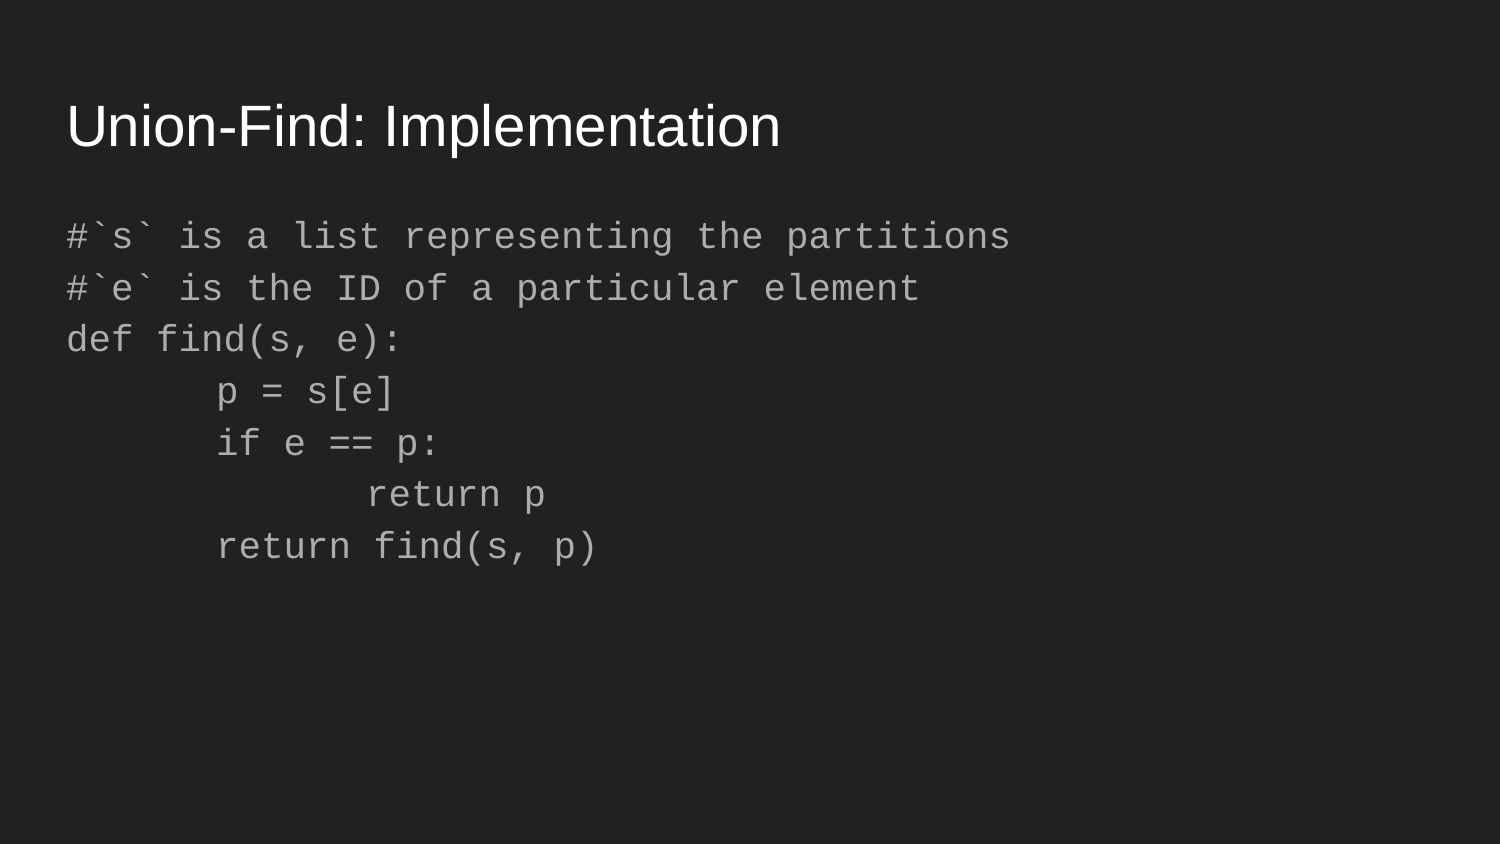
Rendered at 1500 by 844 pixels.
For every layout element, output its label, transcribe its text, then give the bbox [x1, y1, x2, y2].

title Union-Find: Implementation [51, 72, 1449, 167]
list #`s` is a list representing the partitions #`e` is the ID of a particular element def find(s, e): p = s[e] if e == p: return p return find(s, p) [51, 189, 1449, 750]
